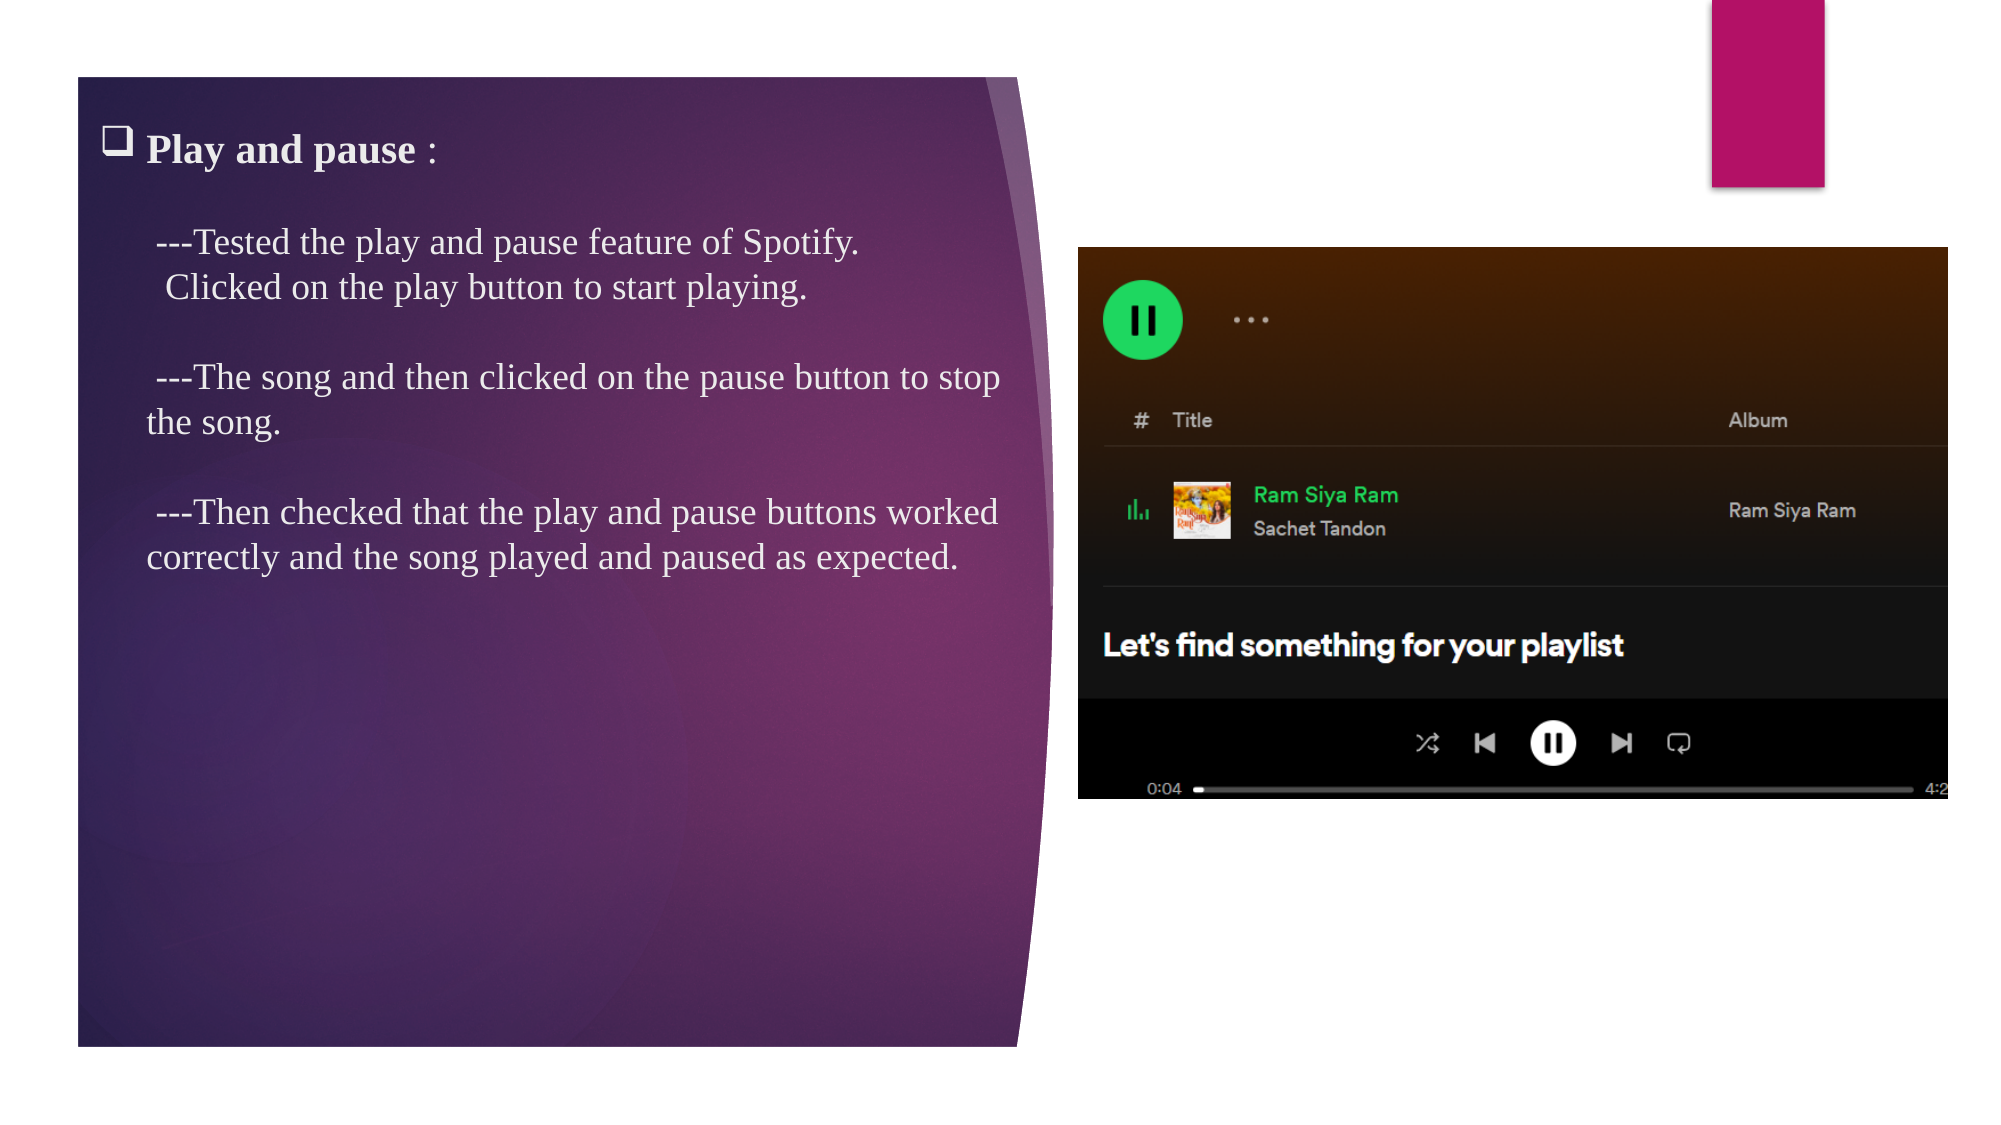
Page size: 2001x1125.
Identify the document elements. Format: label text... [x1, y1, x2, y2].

title Play and pause : ---Tested the play and pause feature of Spotify. Clicked on the play button to start playing. ---The song and then clicked on the pause button to stop the song. ---Then checked that the play and pause buttons worked correctly and the song played and paused as expected. [84, 115, 1033, 584]
picture [1078, 247, 1948, 799]
